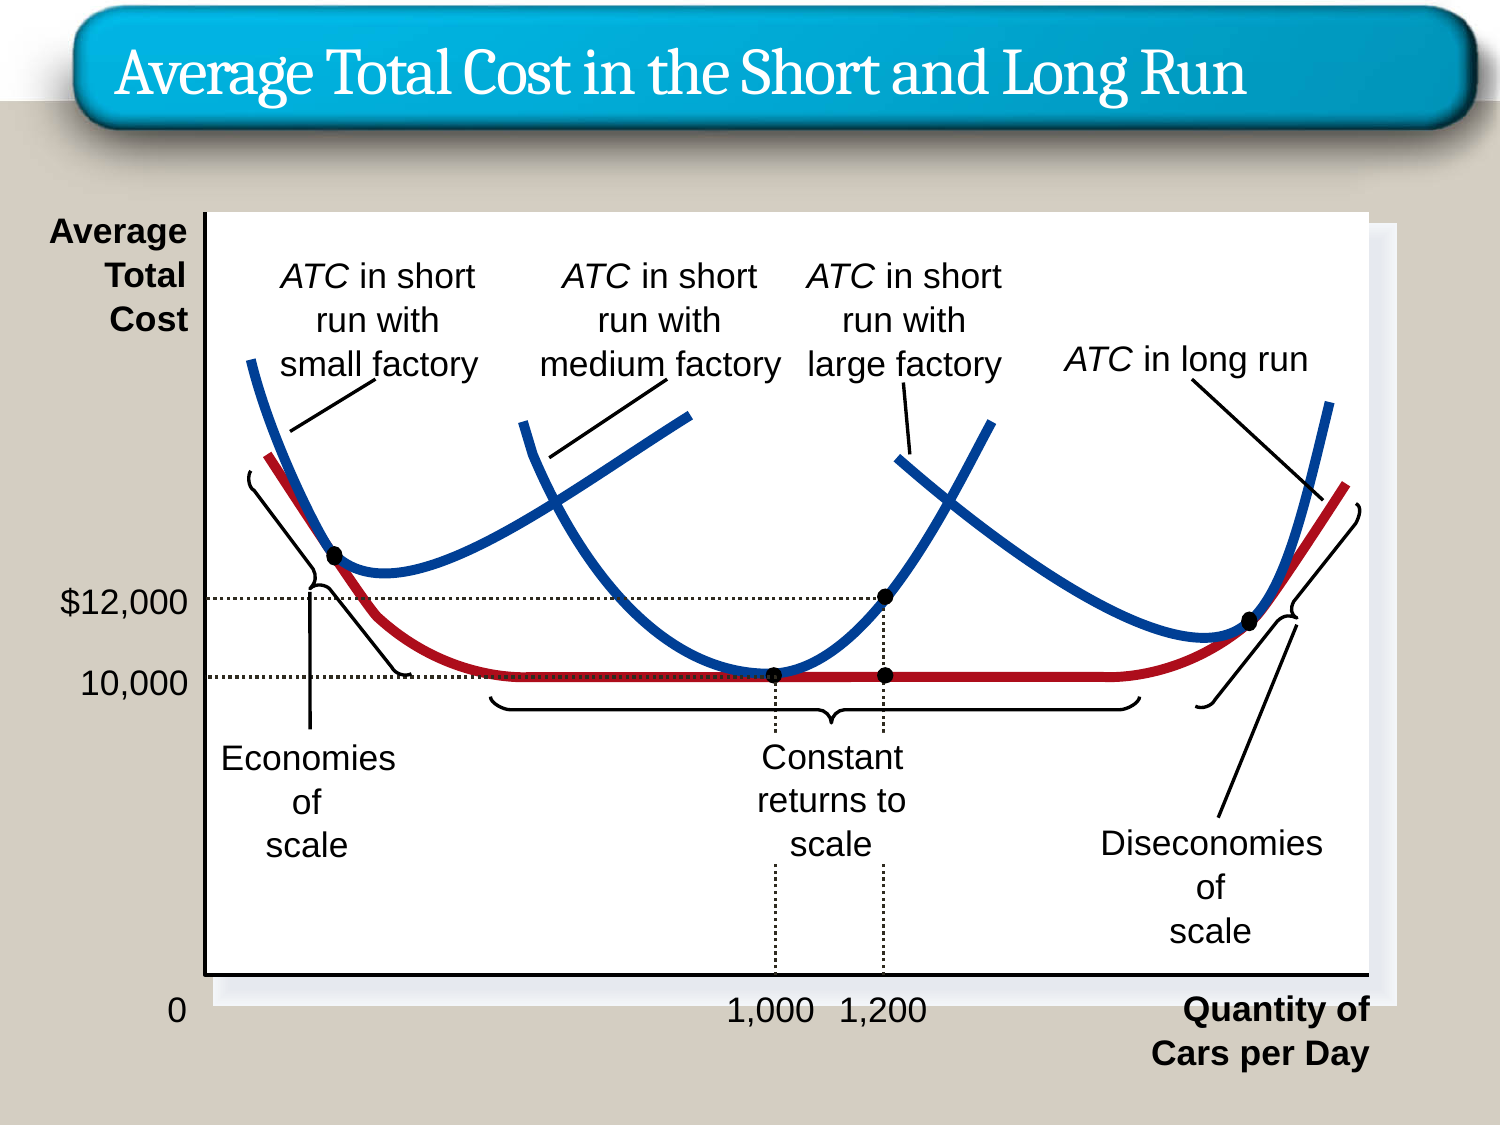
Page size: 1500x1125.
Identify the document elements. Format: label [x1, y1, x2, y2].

text_box [79, 659, 816, 1031]
text_box [539, 252, 783, 459]
picture [0, 0, 1500, 1125]
text_box [826, 871, 929, 1031]
text_box [422, 578, 929, 689]
text_box [59, 578, 217, 1031]
text_box [1334, 453, 1347, 496]
text_box [489, 696, 1141, 865]
text_box [266, 453, 1097, 685]
text_box [279, 252, 480, 432]
text_box [1063, 335, 1324, 501]
text_box [1100, 503, 1363, 951]
text_box [220, 470, 412, 866]
text_box [805, 252, 1004, 455]
